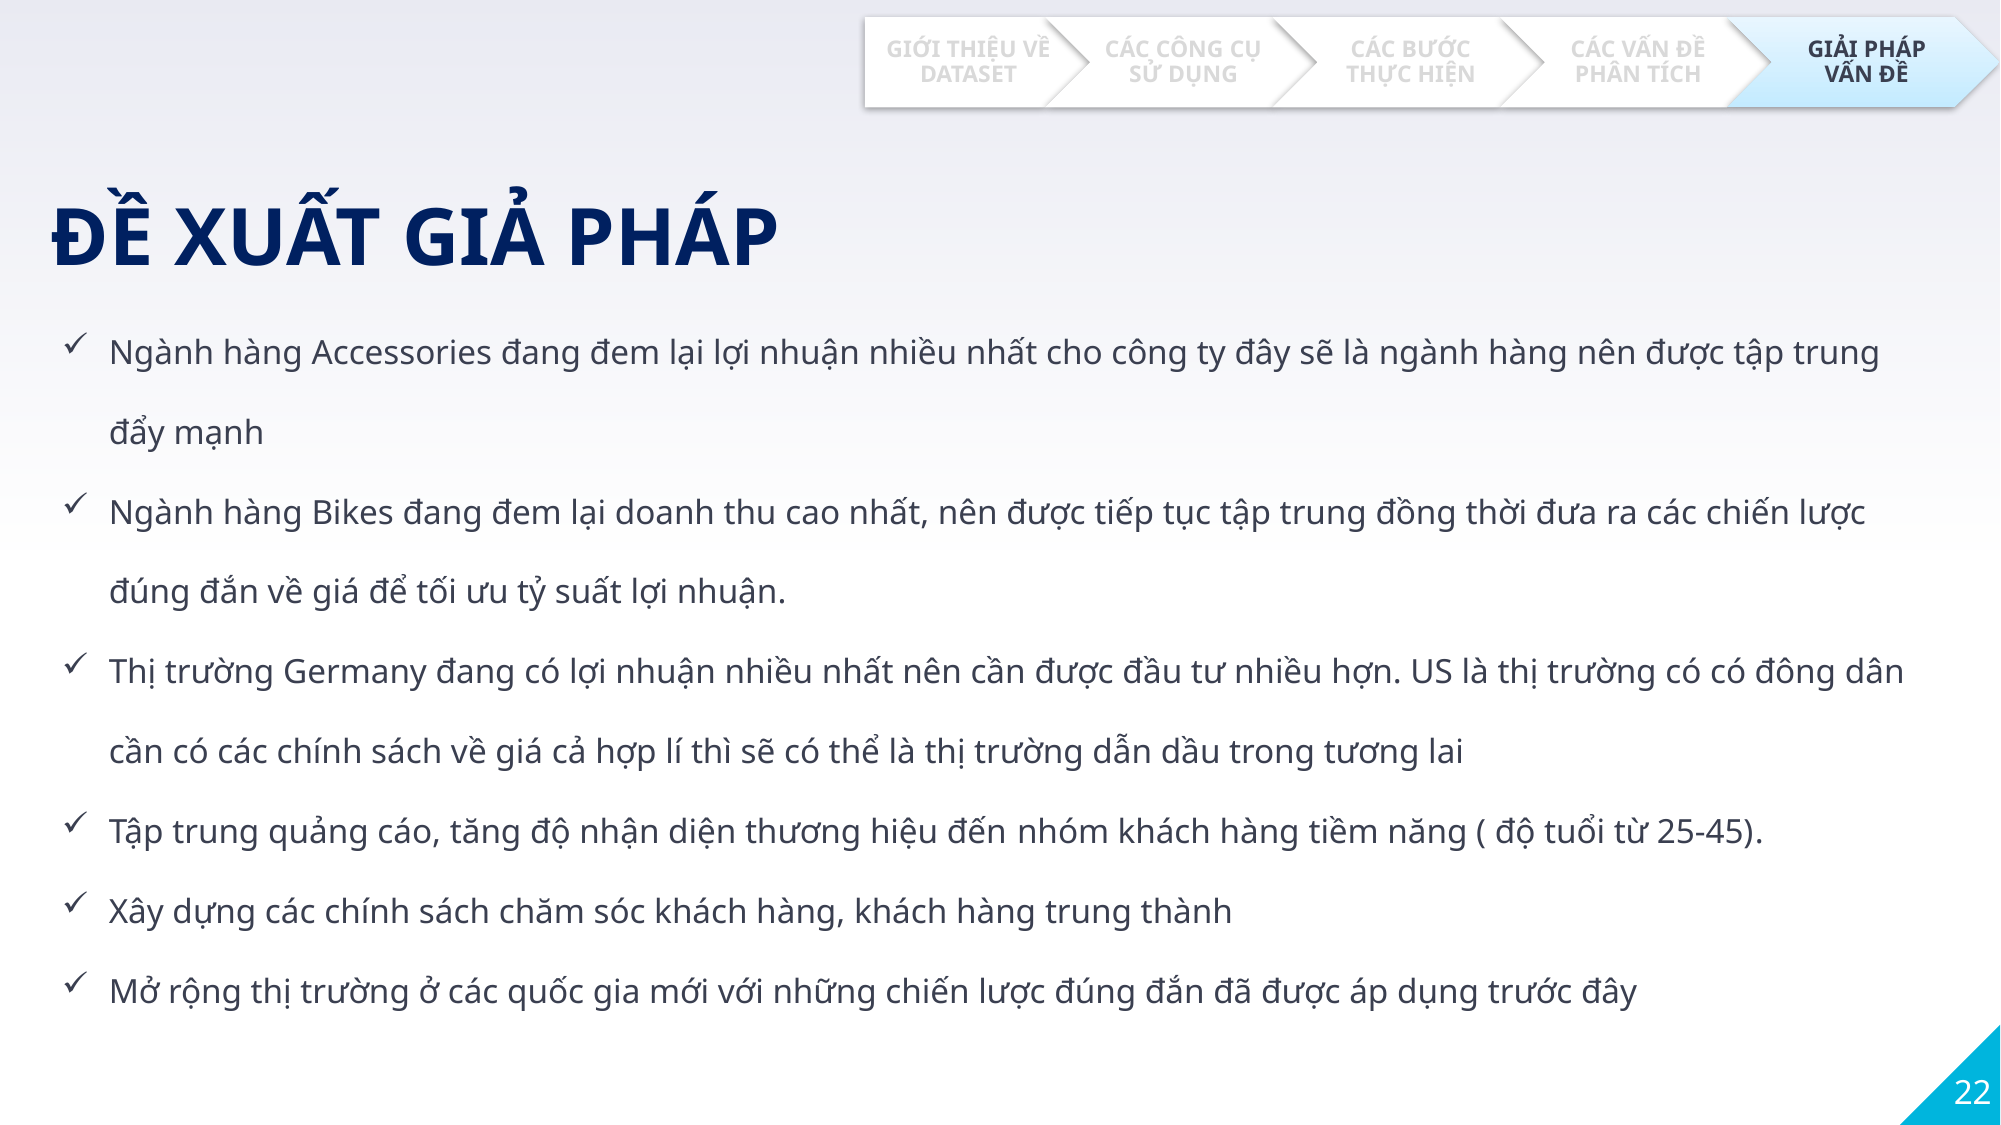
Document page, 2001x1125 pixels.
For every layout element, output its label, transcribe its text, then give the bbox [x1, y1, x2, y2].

text_box ĐỀ XUẤT GIẢ PHÁP [30, 166, 1117, 302]
slide_number 22 [1891, 1014, 1992, 1117]
text_box Ngành hàng Accessories đang đem lại lợi nhuận nhiều nhất cho công ty đây sẽ là ngành hàng nên được tập trung đẩy mạnh Ngành hàng Bikes đang đem lại doanh thu cao nhất, nên được tiếp tục tập trung đồng thời đưa ra các chiến lược đúng đắn về giá để tối ưu tỷ suất lợi nhuận. Thị trường Germany đang có lợi nhuận nhiều nhất nên cần được đầu tư nhiều hợn. US là thị trường có có đông dân cần có các chính sách về giá cả hợp lí thì sẽ có thể là thị trường dẫn dầu trong tương lai Tập trung quảng cáo, tăng độ nhận diện thương hiệu đến nhóm khách hàng tiềm năng ( độ tuổi từ 25-45). Xây dựng các chính sách chăm sóc khách hàng, khách hàng trung thành Mở rộng thị trường ở các quốc gia mới với những chiến lược đúng đắn đã được áp dụng trước đây [47, 283, 1928, 1018]
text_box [864, 0, 2000, 137]
